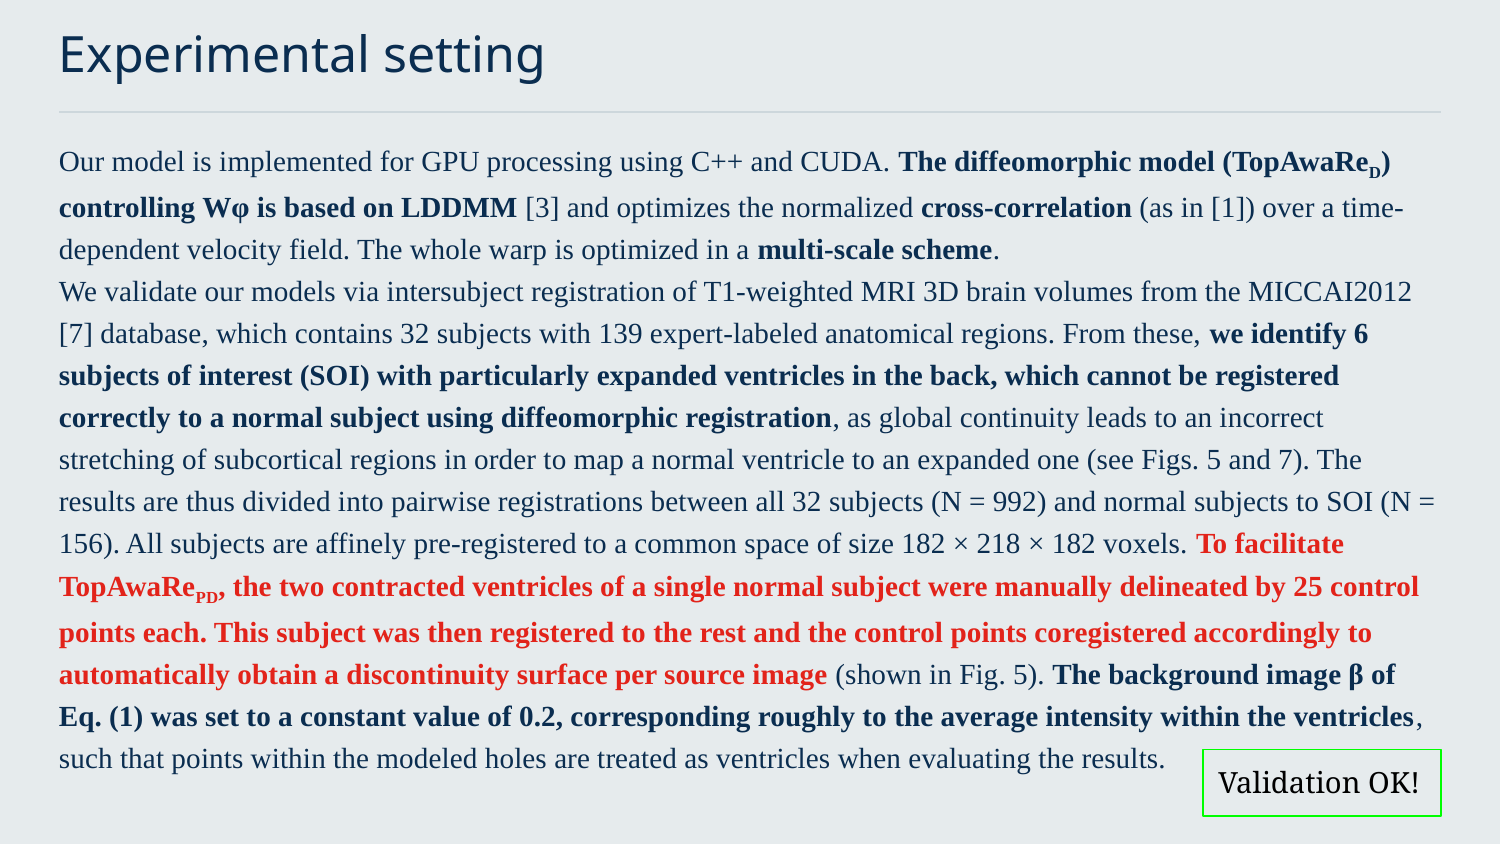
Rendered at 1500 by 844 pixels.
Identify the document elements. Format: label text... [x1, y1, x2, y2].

text_box Validation OK! [1203, 749, 1441, 816]
title Experimental setting [59, 22, 1441, 111]
list Our model is implemented for GPU processing using C++ and CUDA. The diffeomorphic model (TopAwaReD) controlling Wφ is based on LDDMM [3] and optimizes the normalized cross-correlation (as in [1]) over a time-dependent velocity field. The whole warp is optimized in a multi-scale scheme. We validate our models via intersubject registration of T1-weighted MRI 3D brain volumes from the MICCAI2012 [7] database, which contains 32 subjects with 139 expert-labeled anatomical regions. From these, we identify 6 subjects of interest (SOI) with particularly expanded ventricles in the back, which cannot be registered correctly to a normal subject using diffeomorphic registration, as global continuity leads to an incorrect stretching of subcortical regions in order to map a normal ventricle to an expanded one (see Figs. 5 and 7). The results are thus divided into pairwise registrations between all 32 subjects (N = 992) and normal subjects to SOI (N = 156). All subjects are affinely pre-registered to a common space of size 182 × 218 × 182 voxels. To facilitate TopAwaRePD, the two contracted ventricles of a single normal subject were manually delineated by 25 control points each. This subject was then registered to the rest and the control points coregistered accordingly to automatically obtain a discontinuity surface per source image (shown in Fig. 5). The background image β of Eq. (1) was set to a constant value of 0.2, corresponding roughly to the average intensity within the ventricles, such that points within the modeled holes are treated as ventricles when evaluating the results. [59, 133, 1441, 809]
